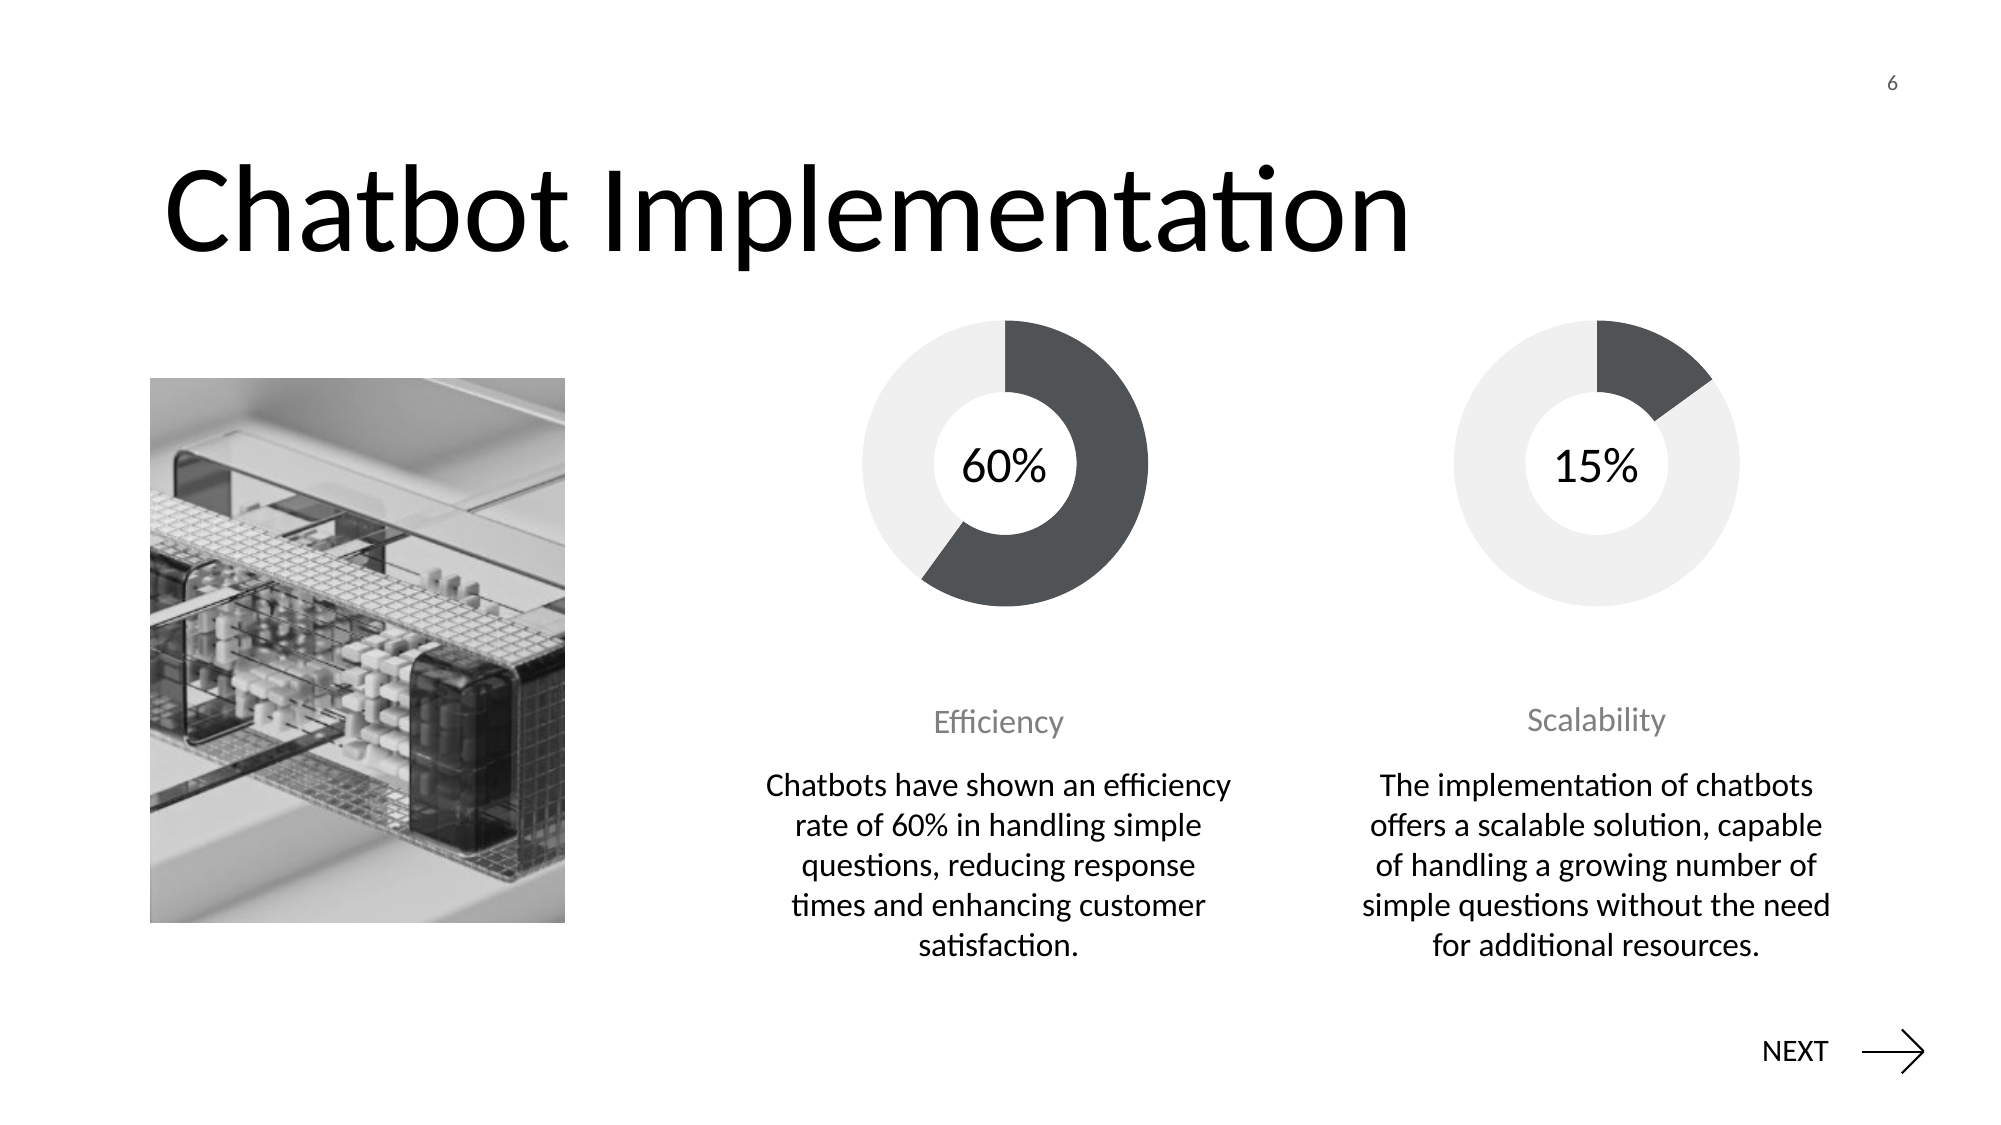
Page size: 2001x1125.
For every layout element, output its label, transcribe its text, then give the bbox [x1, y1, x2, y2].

chart [1447, 314, 1746, 613]
text_box Chatbot Implementation [149, 118, 1863, 284]
text_box Scalability [1345, 689, 1848, 746]
chart [856, 314, 1155, 613]
text_box The implementation of chatbots offers a scalable solution, capable of handling a growing number of simple questions without the need for additional resources. [1345, 756, 1848, 971]
text_box Efficiency [747, 691, 1250, 748]
picture [149, 378, 565, 923]
text_box Chatbots have shown an efficiency rate of 60% in handling simple questions, reducing response times and enhancing customer satisfaction. [747, 756, 1250, 971]
slide_number 6 [1862, 52, 1923, 111]
